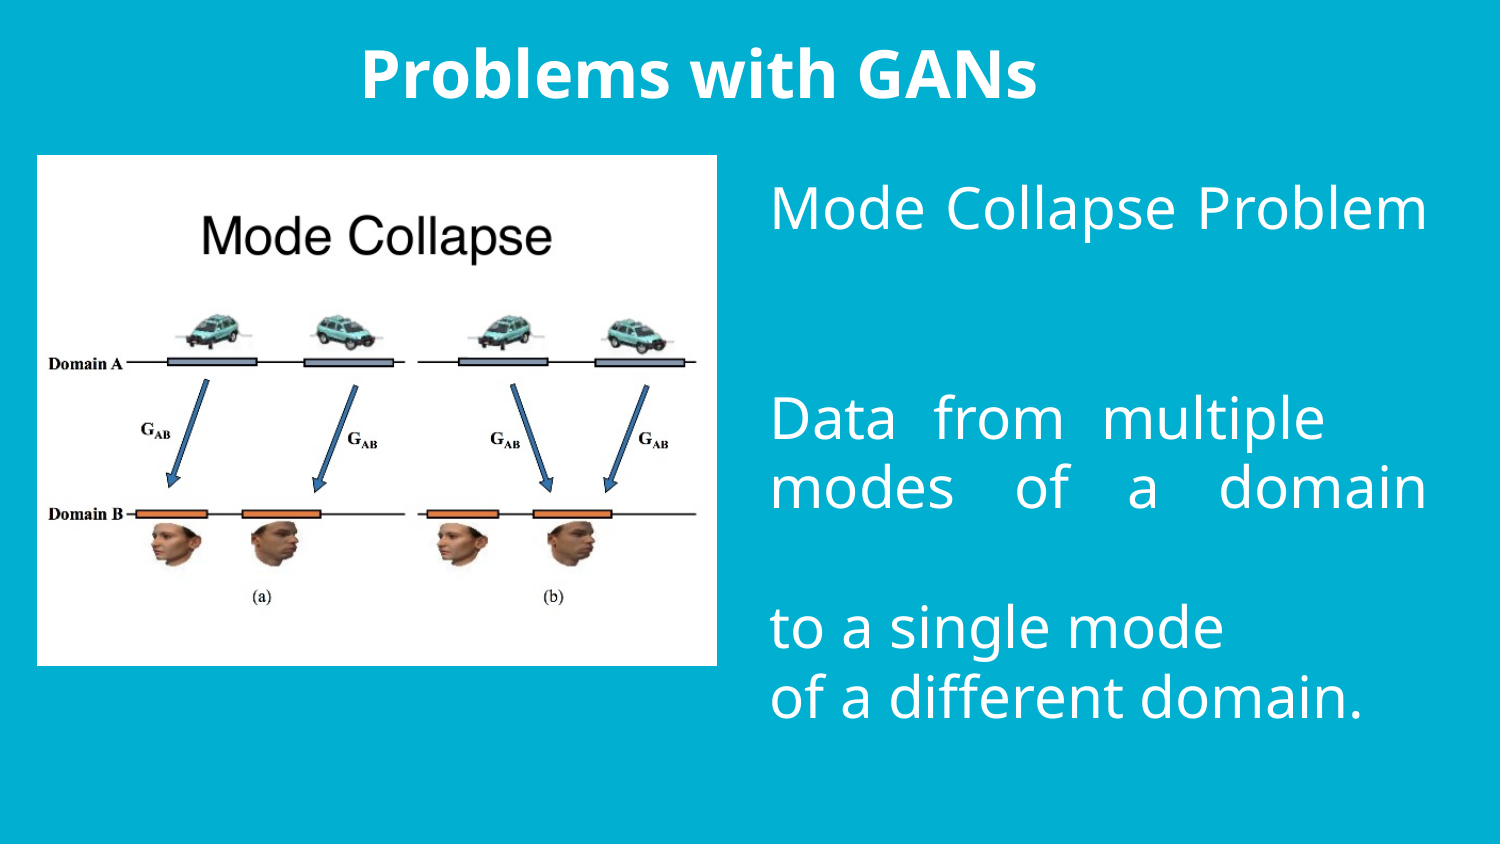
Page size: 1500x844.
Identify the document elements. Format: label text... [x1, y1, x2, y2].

title Problems with GANs [51, 17, 1449, 123]
text_box Mode Collapse Problem : Data from multiple modes of a domain map to a single mode of a different domain. [154, 155, 1444, 747]
picture [37, 155, 717, 666]
